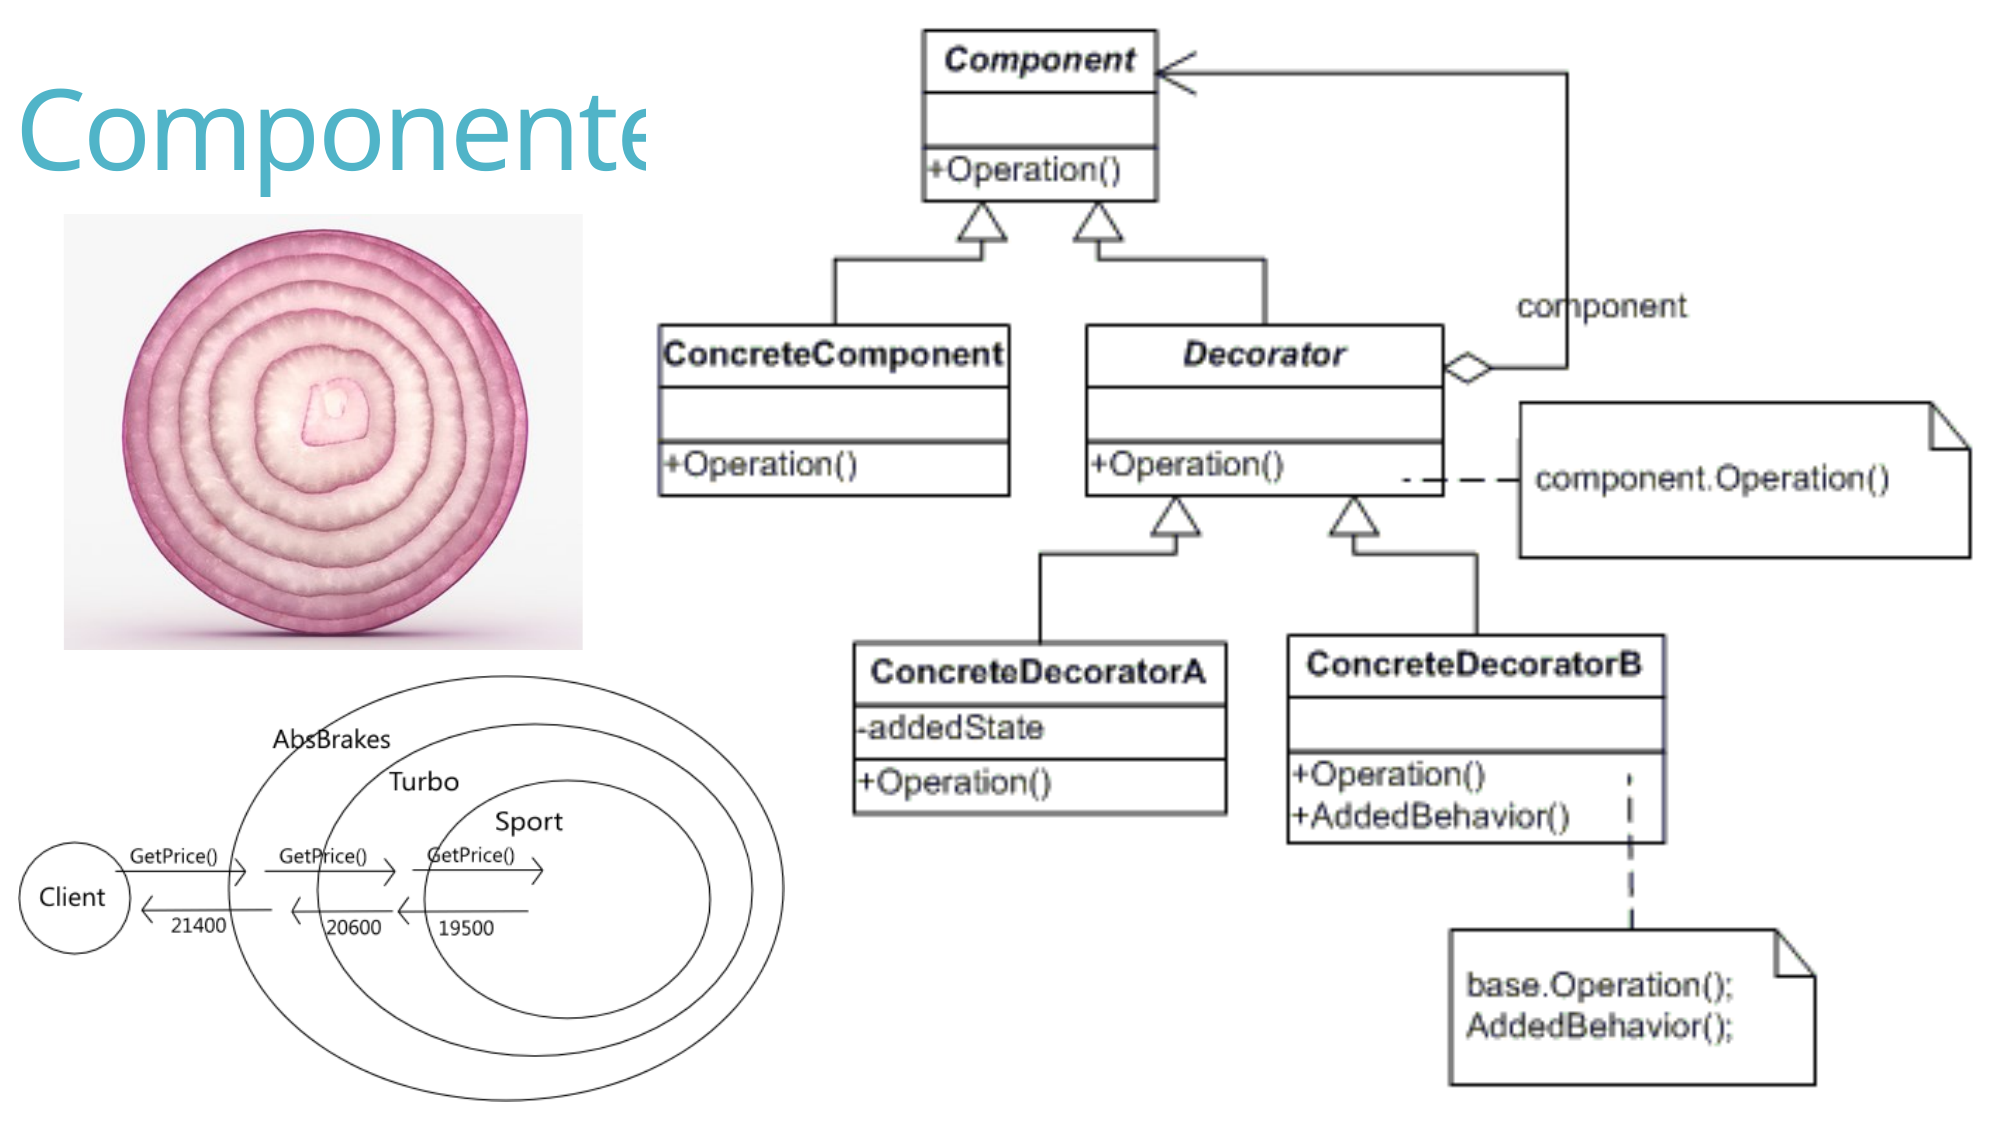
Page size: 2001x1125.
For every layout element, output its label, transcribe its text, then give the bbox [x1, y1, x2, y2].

title Componentes [0, 0, 646, 272]
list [646, 0, 1982, 1103]
picture [63, 214, 583, 651]
picture [18, 675, 785, 1102]
